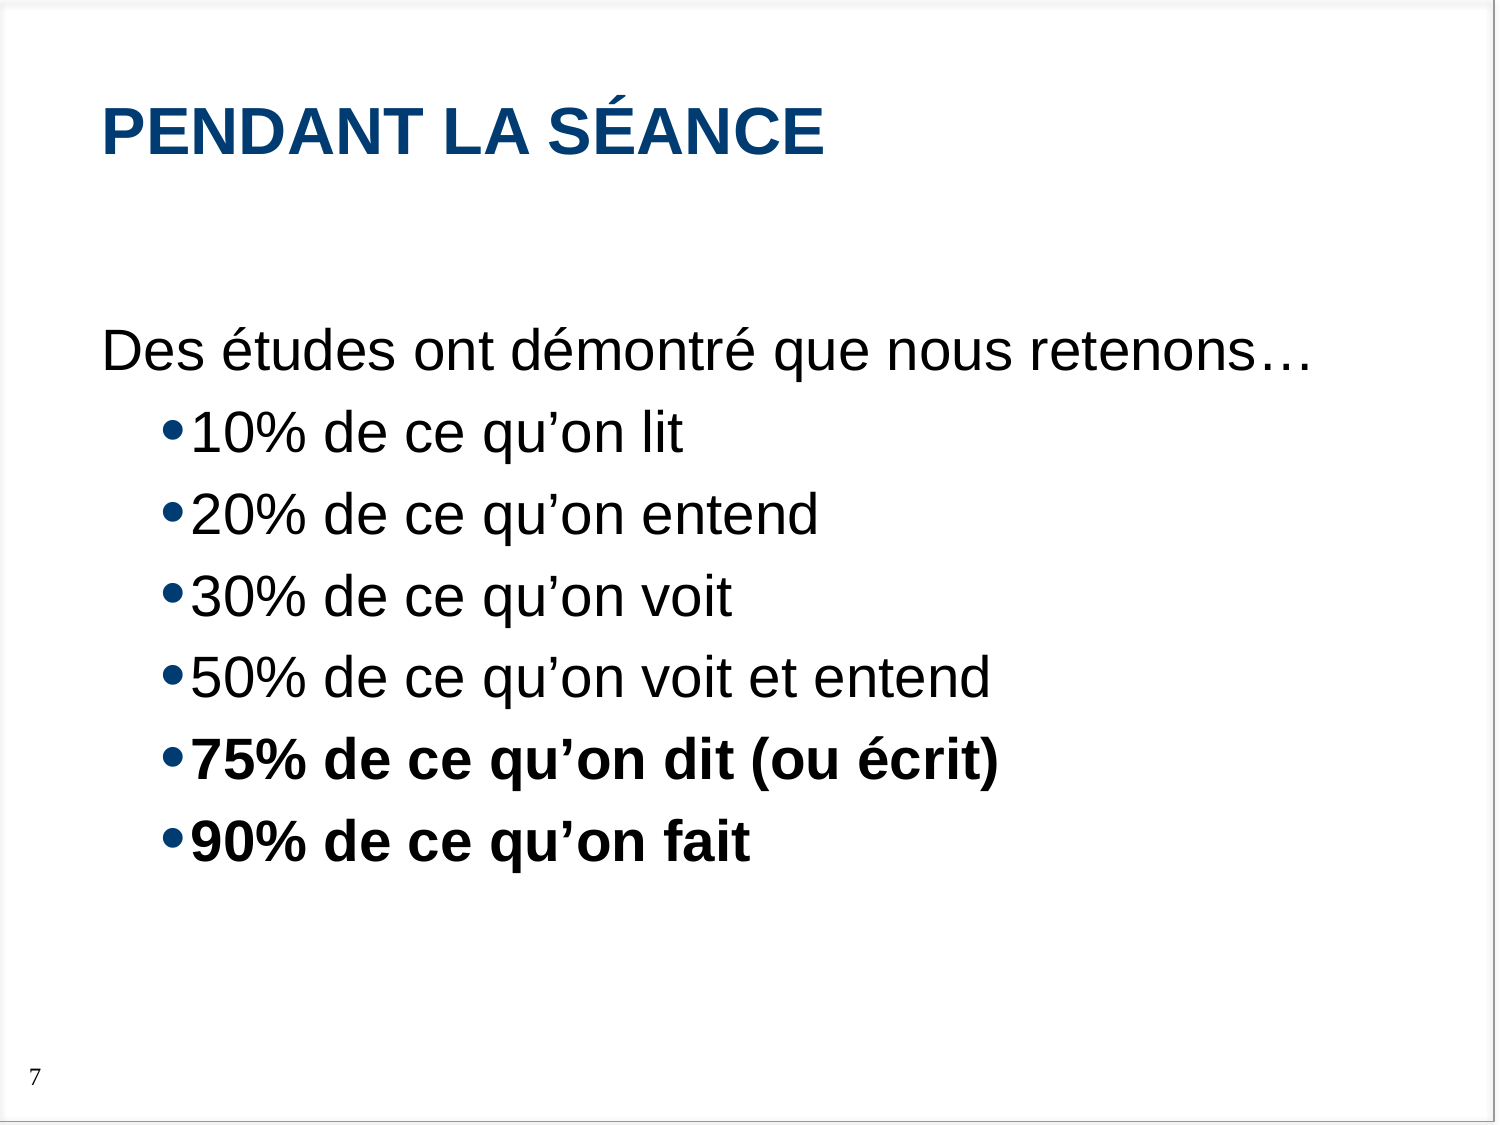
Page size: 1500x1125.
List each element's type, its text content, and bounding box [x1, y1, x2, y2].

list Des études ont démontré que nous retenons… 10% de ce qu’on lit 20% de ce qu’on entend 30% de ce qu’on voit 50% de ce qu’on voit et entend 75% de ce qu’on dit (ou écrit) 90% de ce qu’on fait [86, 305, 1414, 991]
title Pendant la séance [86, 87, 1414, 256]
